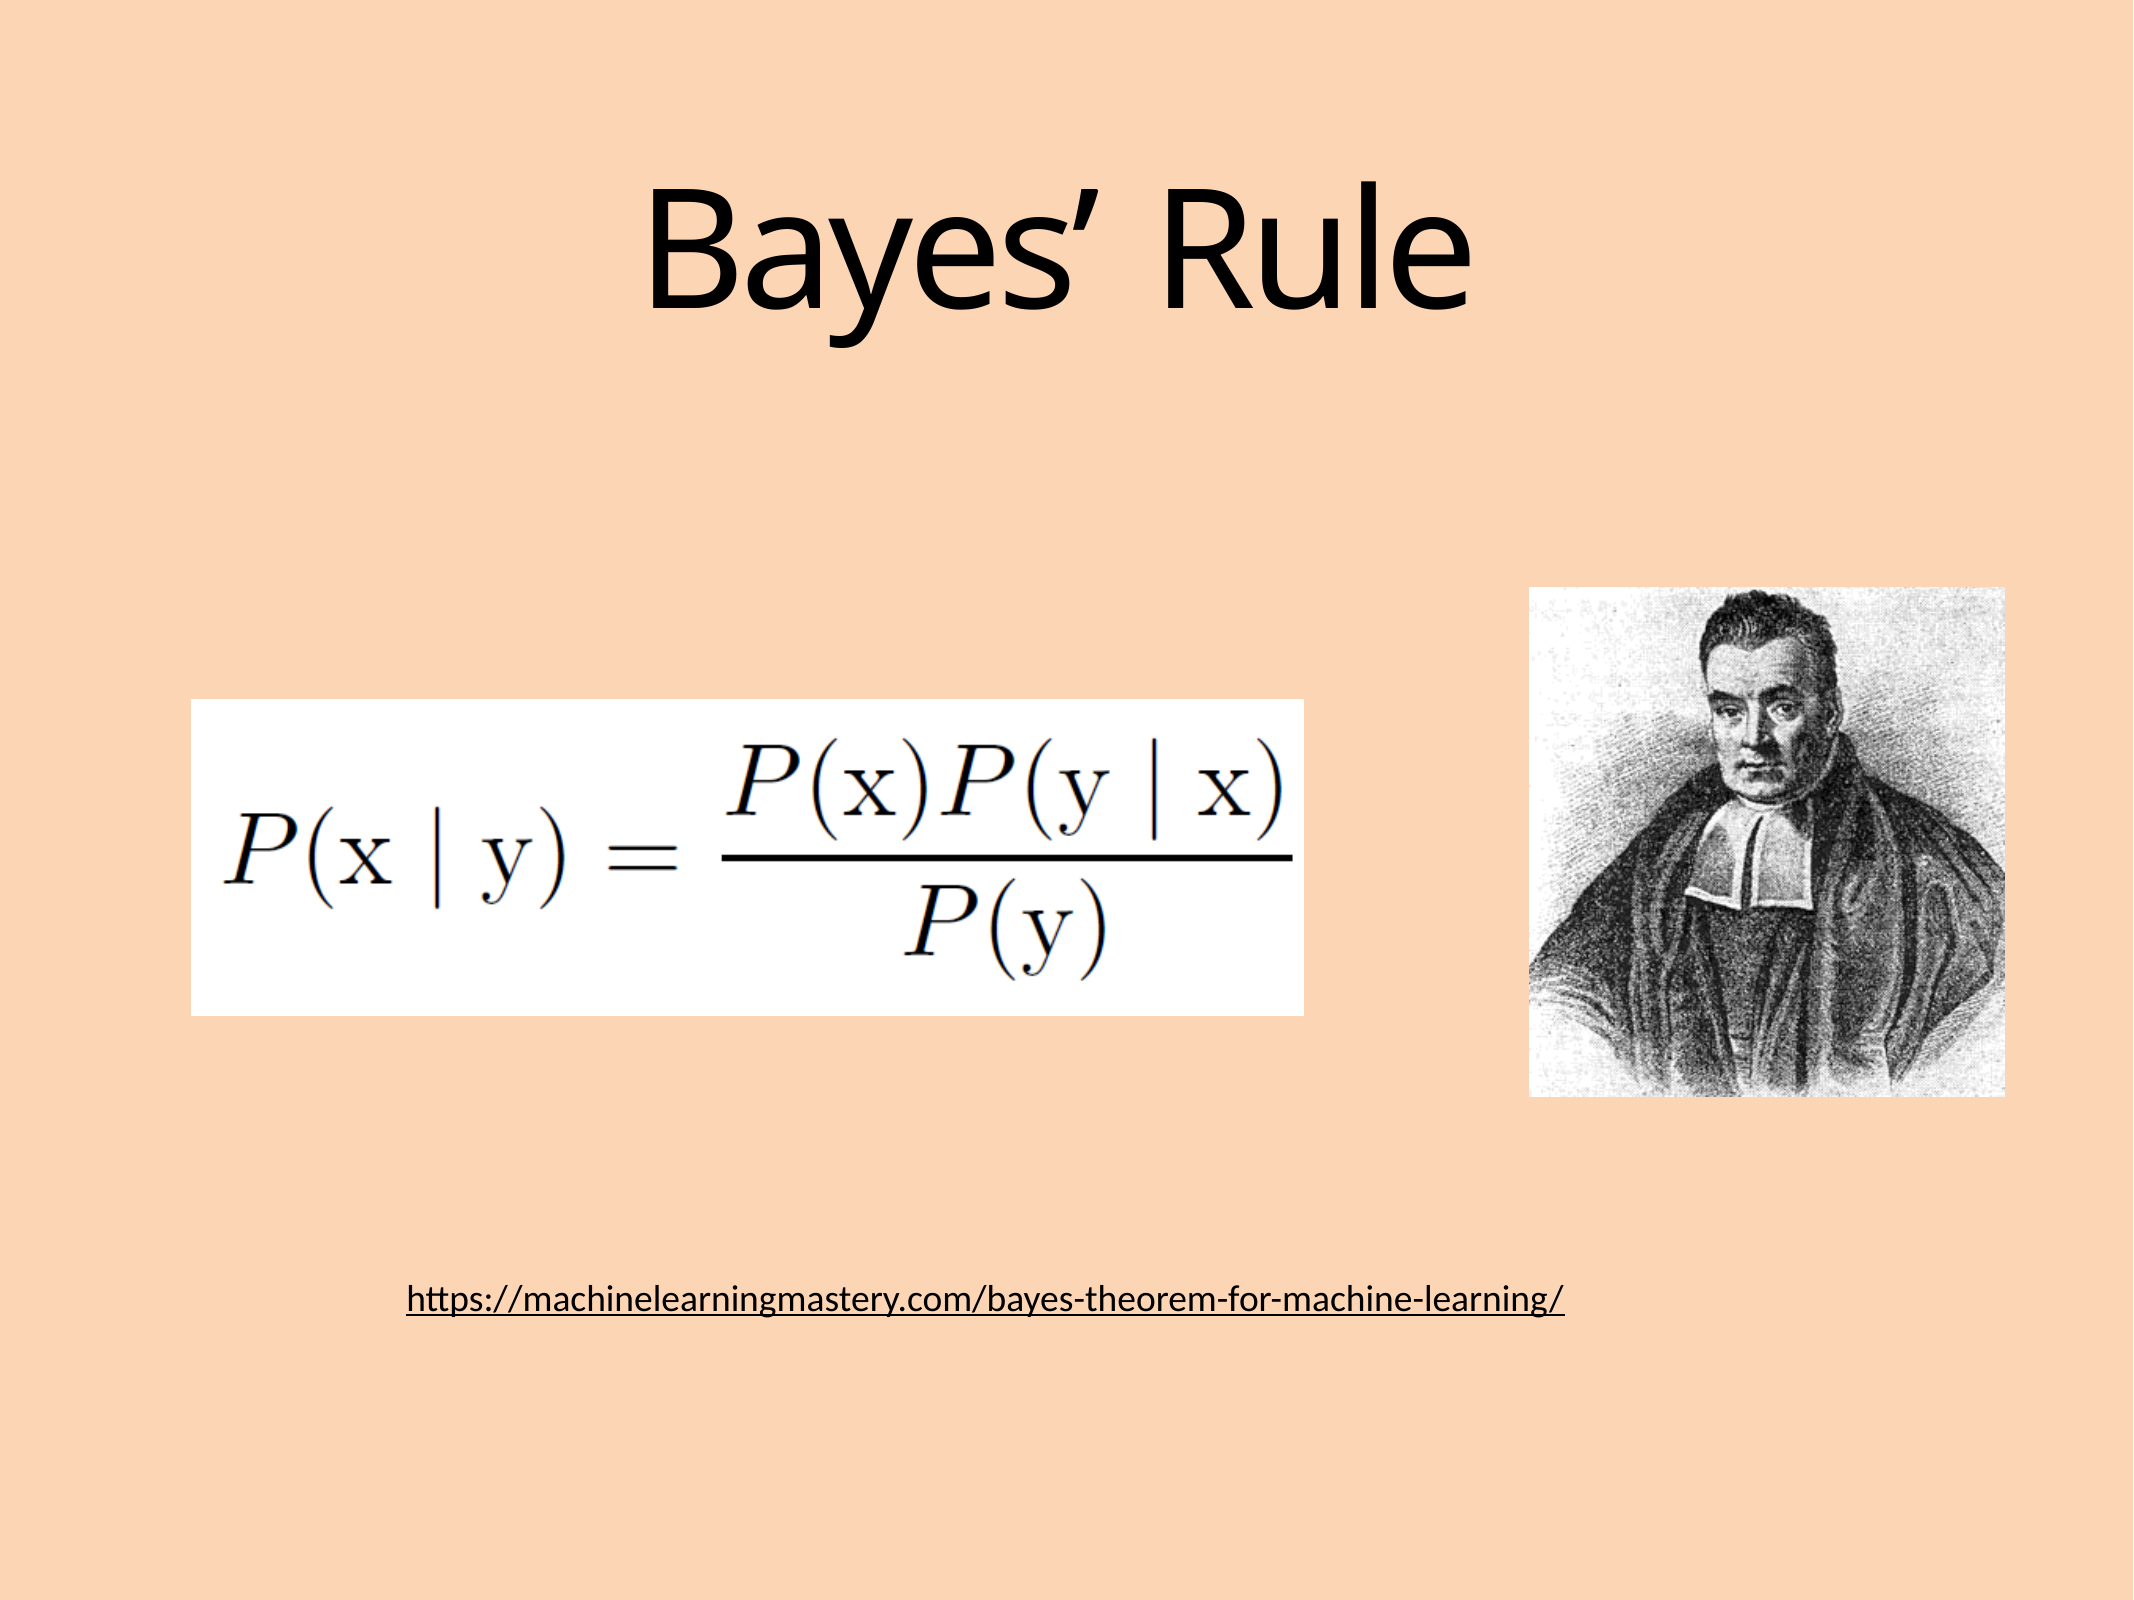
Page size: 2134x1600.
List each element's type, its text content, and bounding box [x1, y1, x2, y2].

text_box https://machinelearningmastery.com/bayes-theorem-for-machine-learning/ [391, 1266, 1655, 1327]
picture [1528, 587, 2005, 1098]
picture [191, 699, 1304, 1017]
title Bayes’ Rule [635, 139, 1497, 409]
